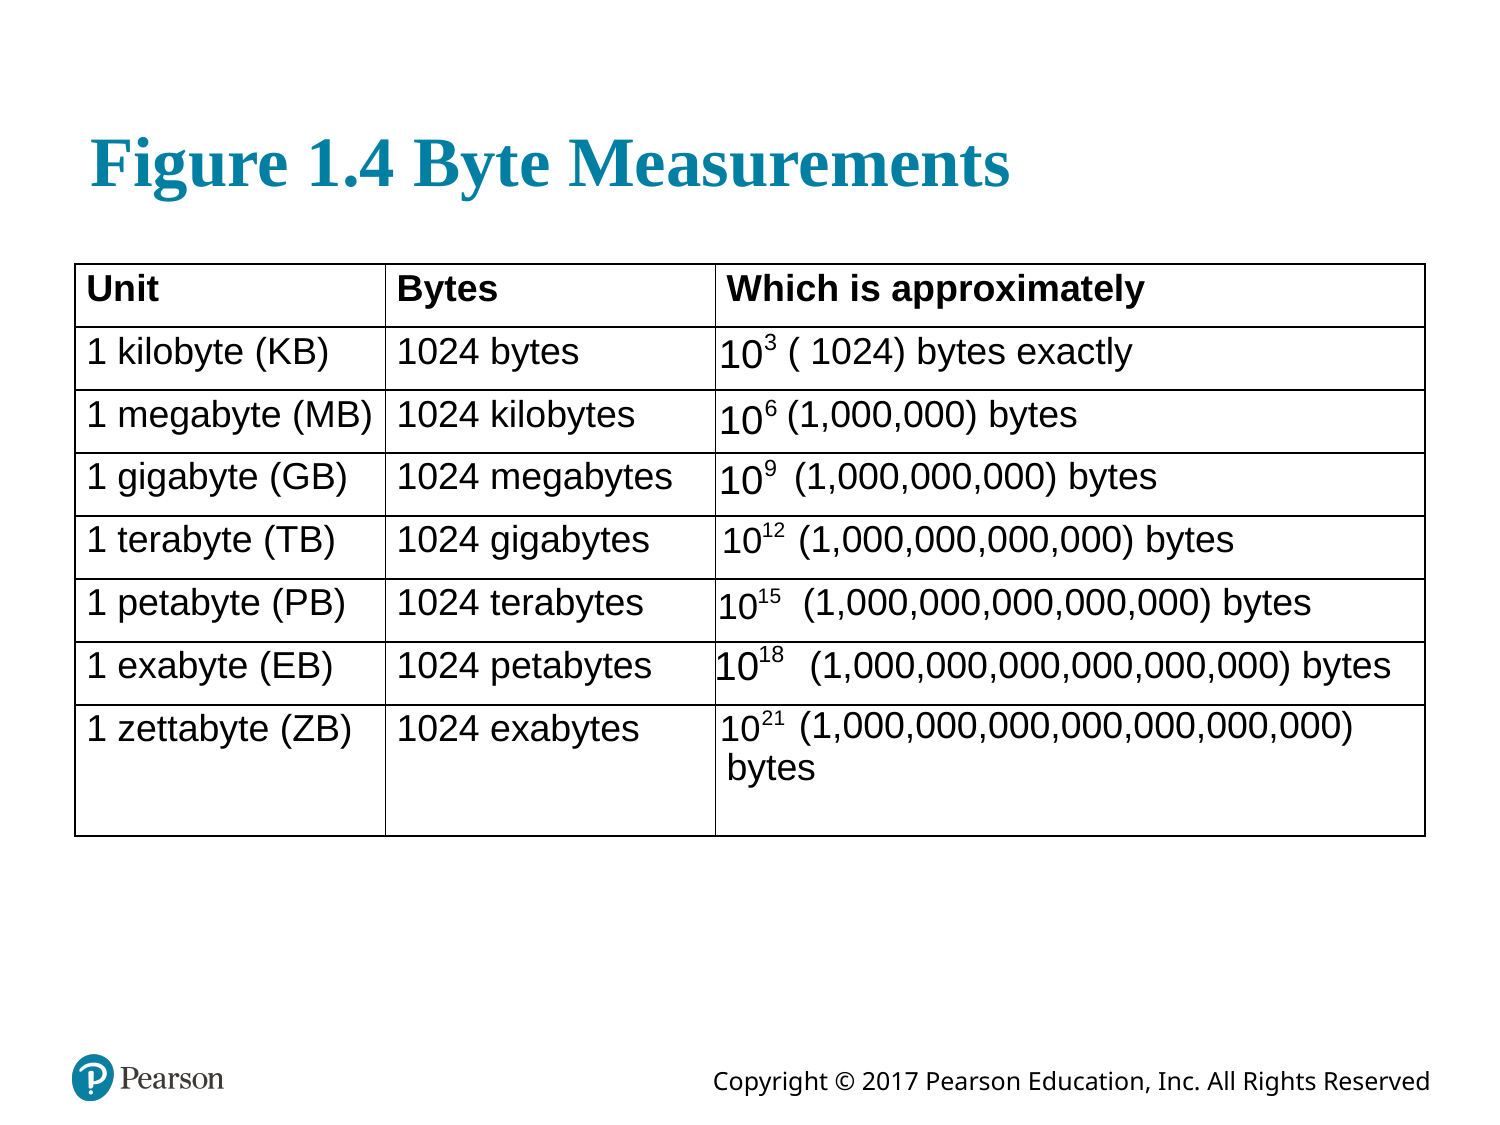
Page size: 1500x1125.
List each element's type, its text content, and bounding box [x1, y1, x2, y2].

table_cell 1024 bytes [386, 328, 715, 389]
table_cell 1 petabyte (PB) [76, 580, 385, 641]
table_cell 1024 exabytes [386, 706, 715, 835]
table_cell 1024 kilobytes [386, 391, 714, 452]
picture [98, 1054, 224, 1101]
table_cell 1024 gigabytes [386, 517, 715, 578]
table_cell 10 to the eighteenth power (1,000,000,000,000,000,000) bytes [787, 643, 1424, 704]
table_cell 1 exabyte (EB) [76, 643, 385, 704]
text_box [716, 390, 784, 445]
table_cell 10 to the sixth power (1,000,000) bytes [786, 391, 1424, 452]
picture [72, 1054, 88, 1070]
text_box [717, 701, 789, 751]
table_header Which is approximately [716, 265, 1424, 326]
picture [72, 1087, 83, 1101]
table_cell 1 kilobyte (KB) [76, 328, 385, 389]
table_cell 1024 petabytes [386, 643, 715, 704]
table_cell 10 to the ninth power (1,000,000,000) bytes [786, 454, 1424, 515]
table_header Bytes [386, 265, 715, 326]
table_cell 1024 terabytes [386, 580, 713, 641]
table_cell 1 zettabyte (ZB) [76, 706, 385, 835]
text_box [711, 636, 793, 691]
table_cell 10 to the twelfth power (1,000,000,000,000) bytes [716, 517, 1424, 578]
picture [80, 1063, 106, 1088]
table_cell 10 to the fifteenth power (1,000,000,000,000,000) bytes [791, 580, 1424, 641]
table_cell 1 terabyte (TB) [76, 517, 385, 578]
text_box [716, 325, 784, 380]
table_cell 10 cubed ( 1024) bytes exactly [716, 328, 1424, 389]
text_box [716, 450, 784, 505]
table_cell 10 to the 20 first power (1,000,000,000,000,000,000,000) bytes [716, 706, 1424, 835]
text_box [719, 514, 794, 564]
table_header Unit [76, 265, 385, 326]
title Figure 1.4 Byte Measurements [75, 35, 1425, 216]
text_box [715, 579, 790, 630]
table_cell 1 gigabyte (GB) [76, 454, 385, 515]
table_cell 1 megabyte (MB) [76, 391, 385, 452]
table_cell 1024 megabytes [386, 454, 715, 515]
